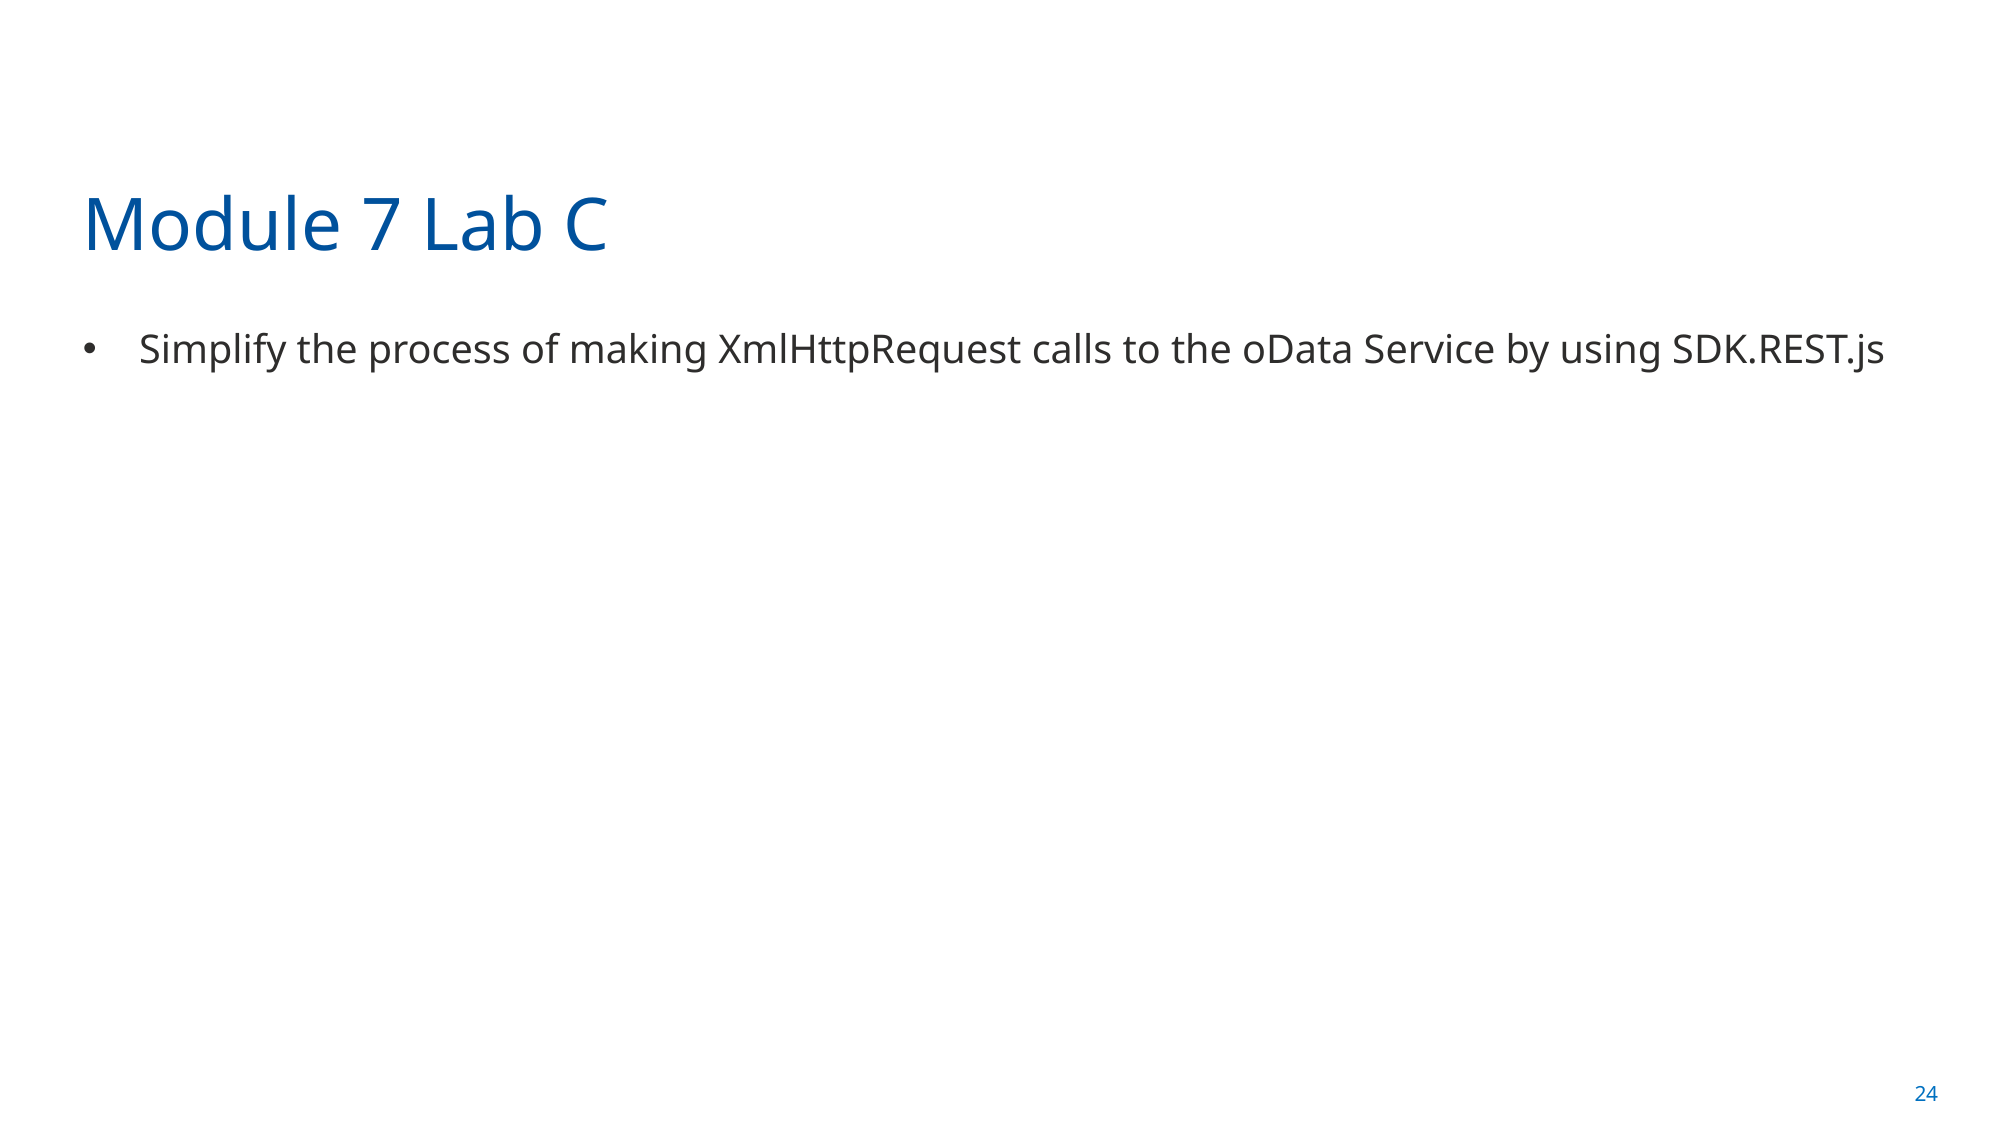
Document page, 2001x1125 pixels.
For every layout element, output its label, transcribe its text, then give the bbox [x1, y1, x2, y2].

list Simplify the process of making XmlHttpRequest calls to the oData Service by using SDK.REST.js [67, 316, 1939, 1063]
title Module 7 Lab C [67, 170, 1565, 273]
